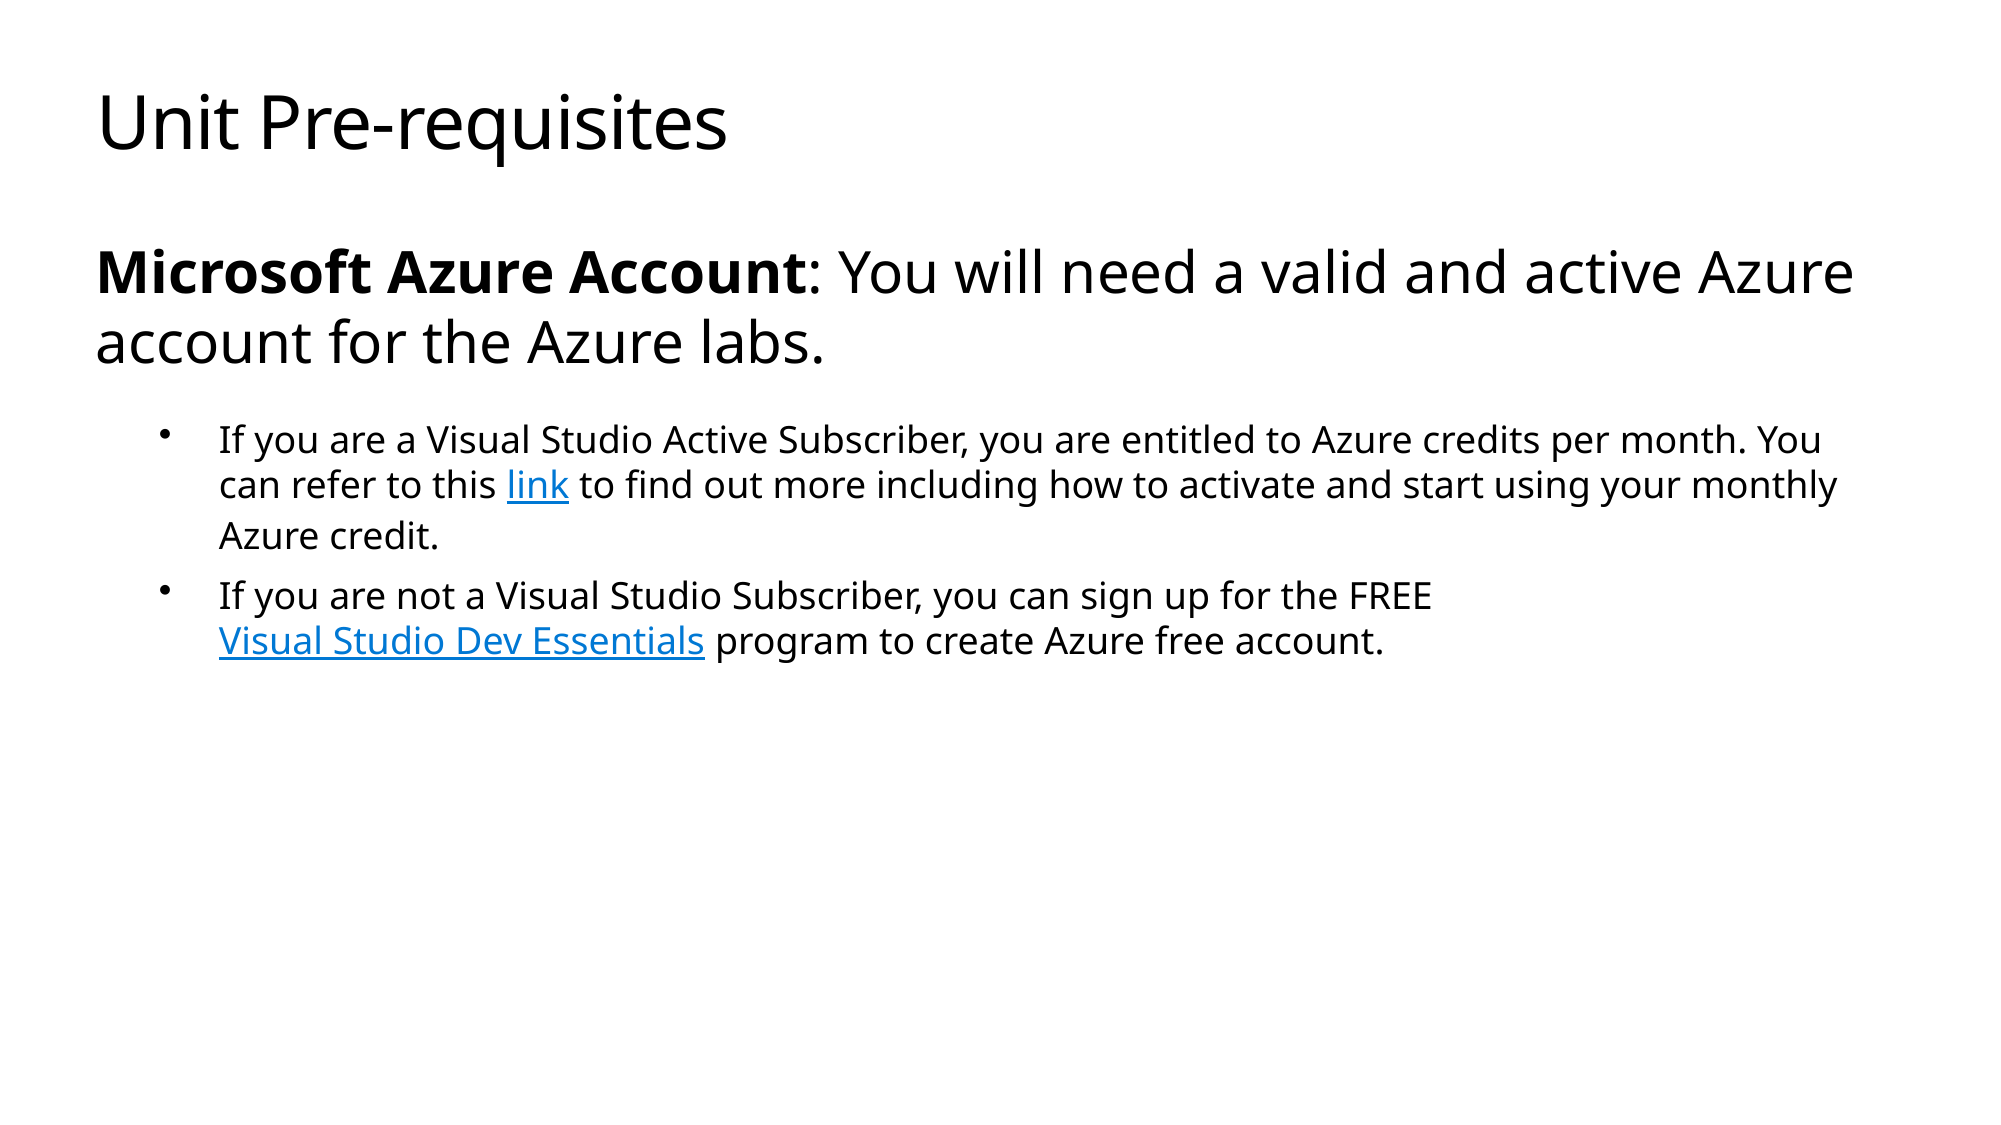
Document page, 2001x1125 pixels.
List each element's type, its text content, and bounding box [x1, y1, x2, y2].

text_box If you are a Visual Studio Active Subscriber, you are entitled to Azure credits per month. You can refer to this link to find out more including how to activate and start using your monthly Azure credit. If you are not a Visual Studio Subscriber, you can sign up for the FREE Visual Studio Dev Essentials program to create Azure free account. [99, 408, 1901, 676]
list Microsoft Azure Account: You will need a valid and active Azure account for the Azure labs. [95, 235, 1904, 376]
title Unit Pre-requisites [96, 75, 1904, 165]
